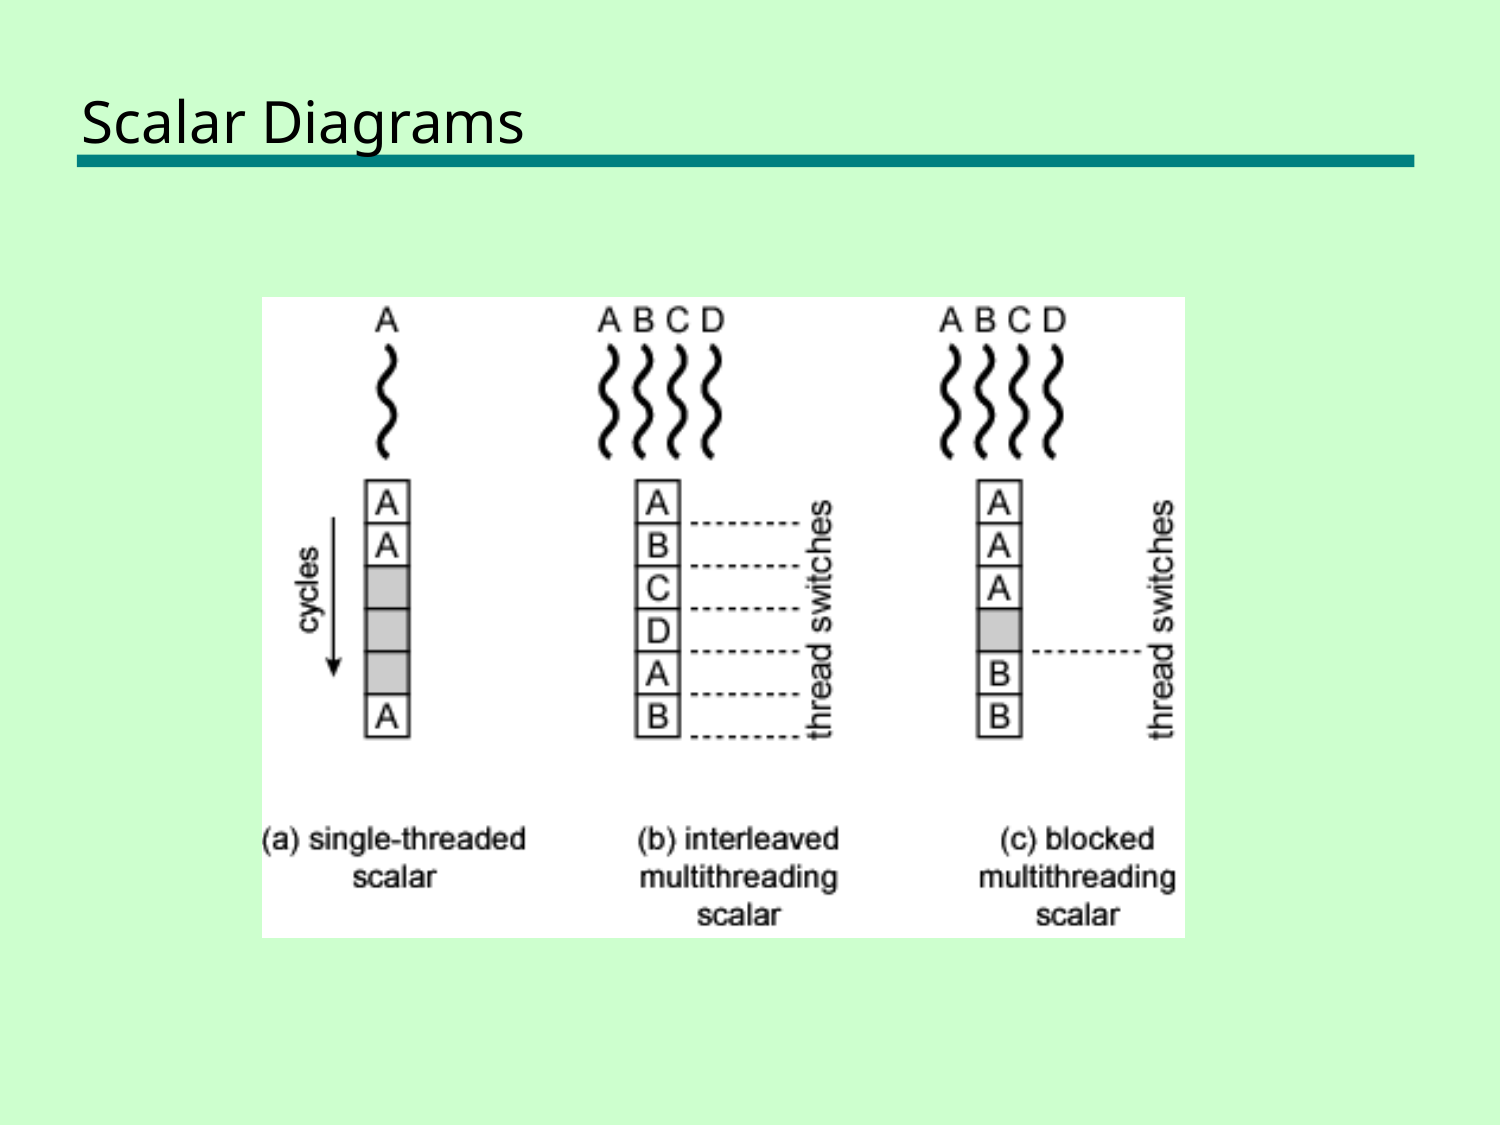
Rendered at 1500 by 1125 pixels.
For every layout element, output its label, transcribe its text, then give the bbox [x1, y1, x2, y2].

picture [262, 297, 1185, 938]
title Scalar Diagrams [66, 24, 1413, 163]
